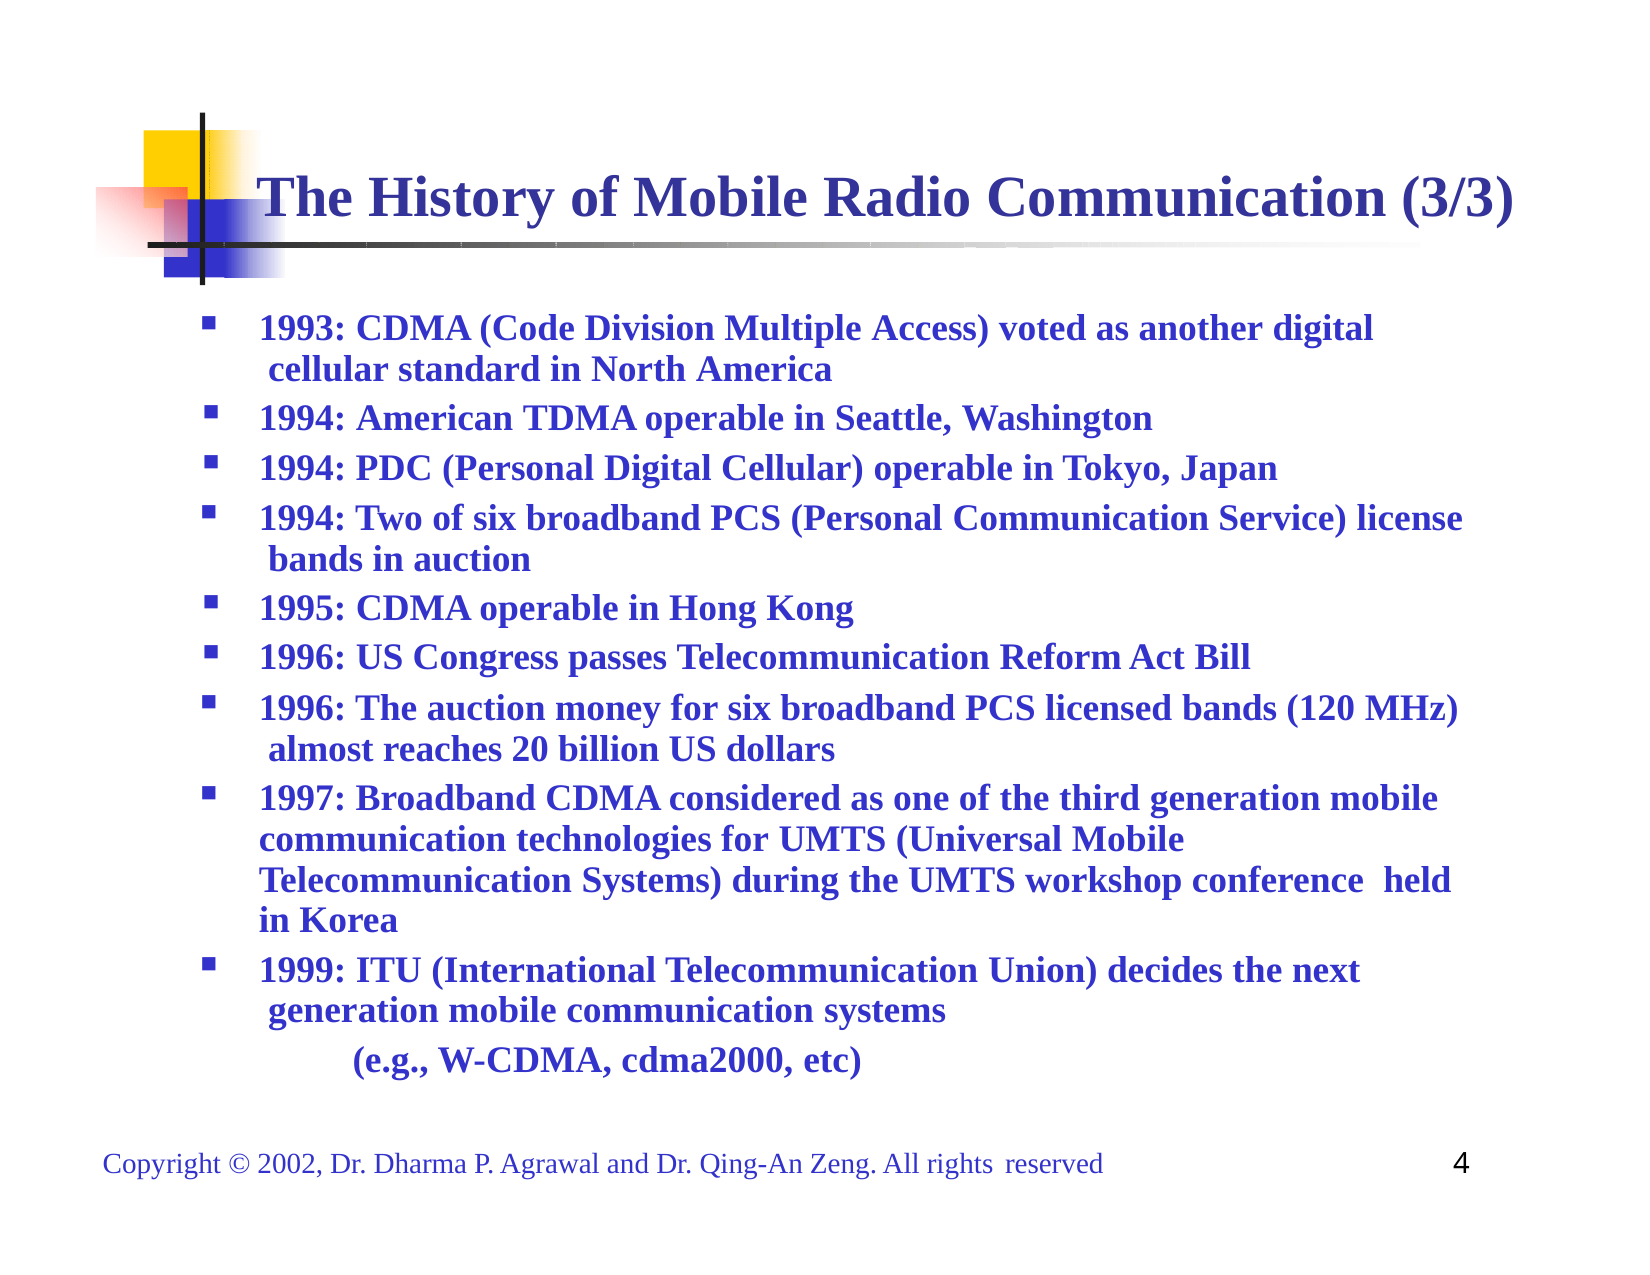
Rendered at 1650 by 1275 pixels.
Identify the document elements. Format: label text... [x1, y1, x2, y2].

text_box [95, 112, 1421, 286]
title The History of Mobile Radio Communication (3/3) [129, 156, 1521, 371]
footer Copyright © 2002, Dr. Dharma P. Agrawal and Dr. Qing-An Zeng. All rights reserved [100, 1145, 1116, 1275]
text_box 1993: CDMA (Code Division Multiple Access) voted as another digital cellular standard in North America 1994: American TDMA operable in Seattle, Washington 1994: PDC (Personal Digital Cellular) operable in Tokyo, Japan 1994: Two of six broadband PCS (Personal Communication Service) license bands in auction 1995: CDMA operable in Hong Kong 1996: US Congress passes Telecommunication Reform Act Bill 1996: The auction money for six broadband PCS licensed bands (120 MHz) almost reaches 20 billion US dollars 1997: Broadband CDMA considered as one of the third generation mobile communication technologies for UMTS (Universal Mobile Telecommunication Systems) during the UMTS workshop conference held in Korea 1999: ITU (International Telecommunication Union) decides the next generation mobile communication systems (e.g., W-CDMA, cdma2000, etc) [200, 300, 1477, 1080]
slide_number 4 [1446, 1142, 1492, 1275]
